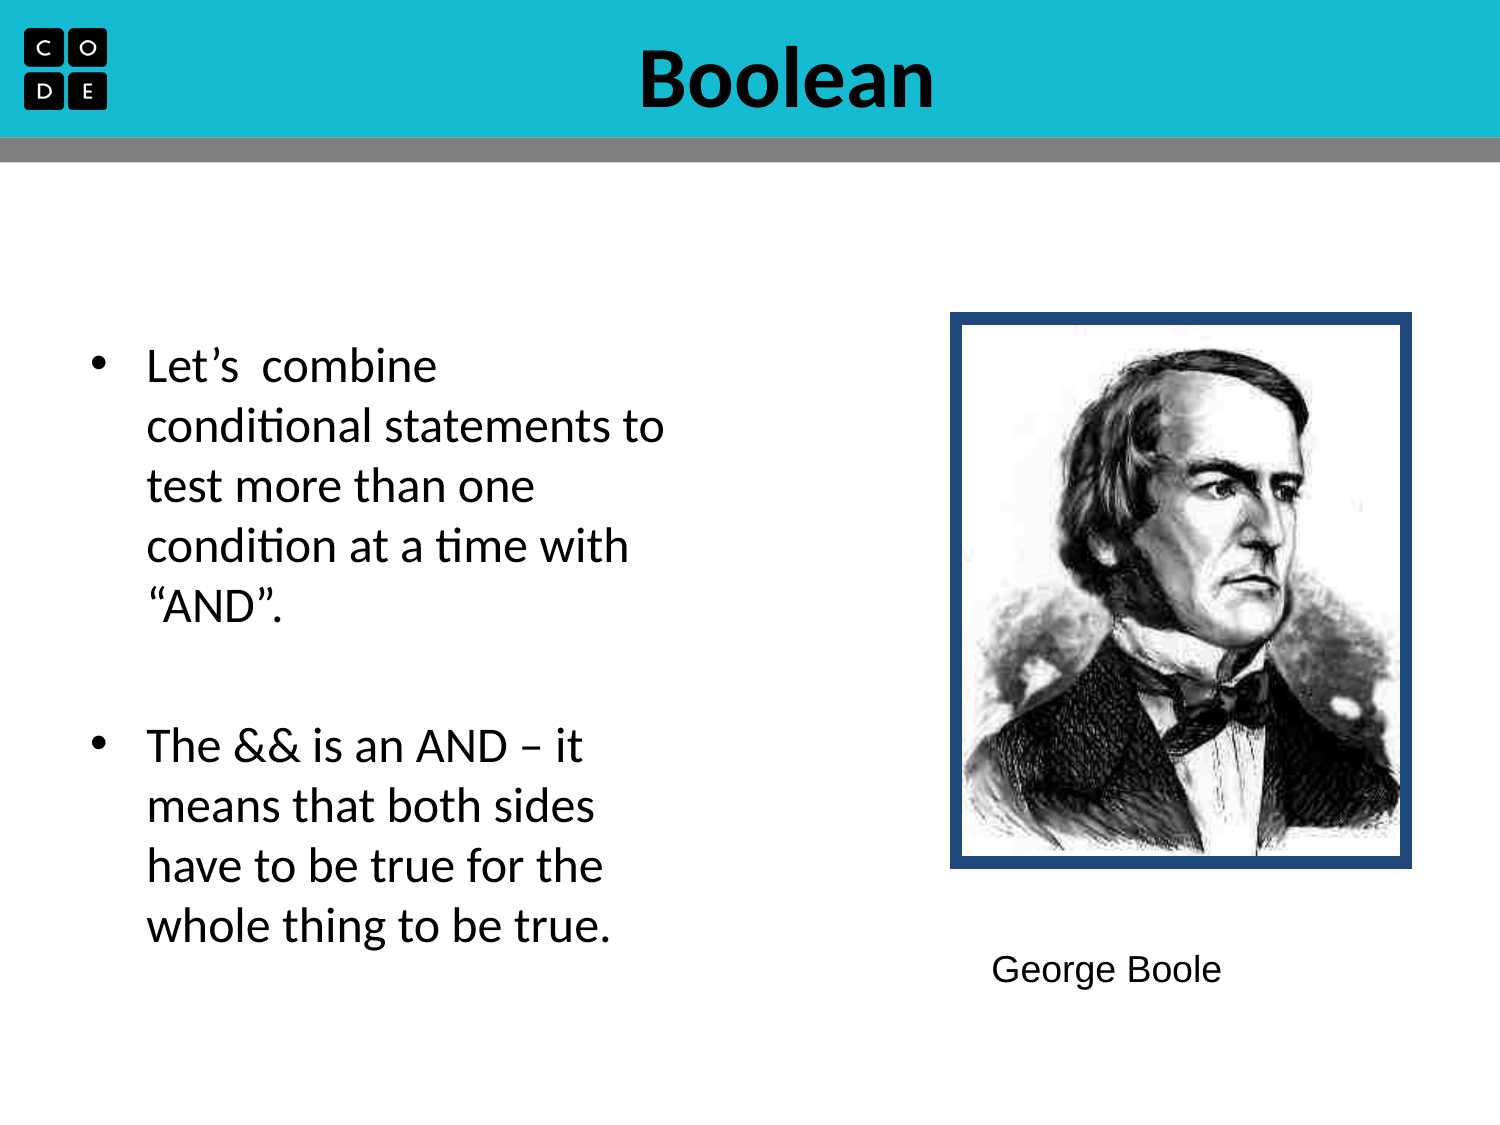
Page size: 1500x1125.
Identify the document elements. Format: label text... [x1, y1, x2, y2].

title Boolean [174, 12, 1401, 133]
picture [24, 27, 107, 110]
text_box [0, 0, 1500, 135]
list Let’s combine conditional statements to test more than one condition at a time with “AND”. The && is an AND – it means that both sides have to be true for the whole thing to be true. [74, 324, 688, 1038]
picture [962, 324, 1401, 857]
text_box George Boole [976, 937, 1238, 998]
text_box [0, 135, 1500, 164]
